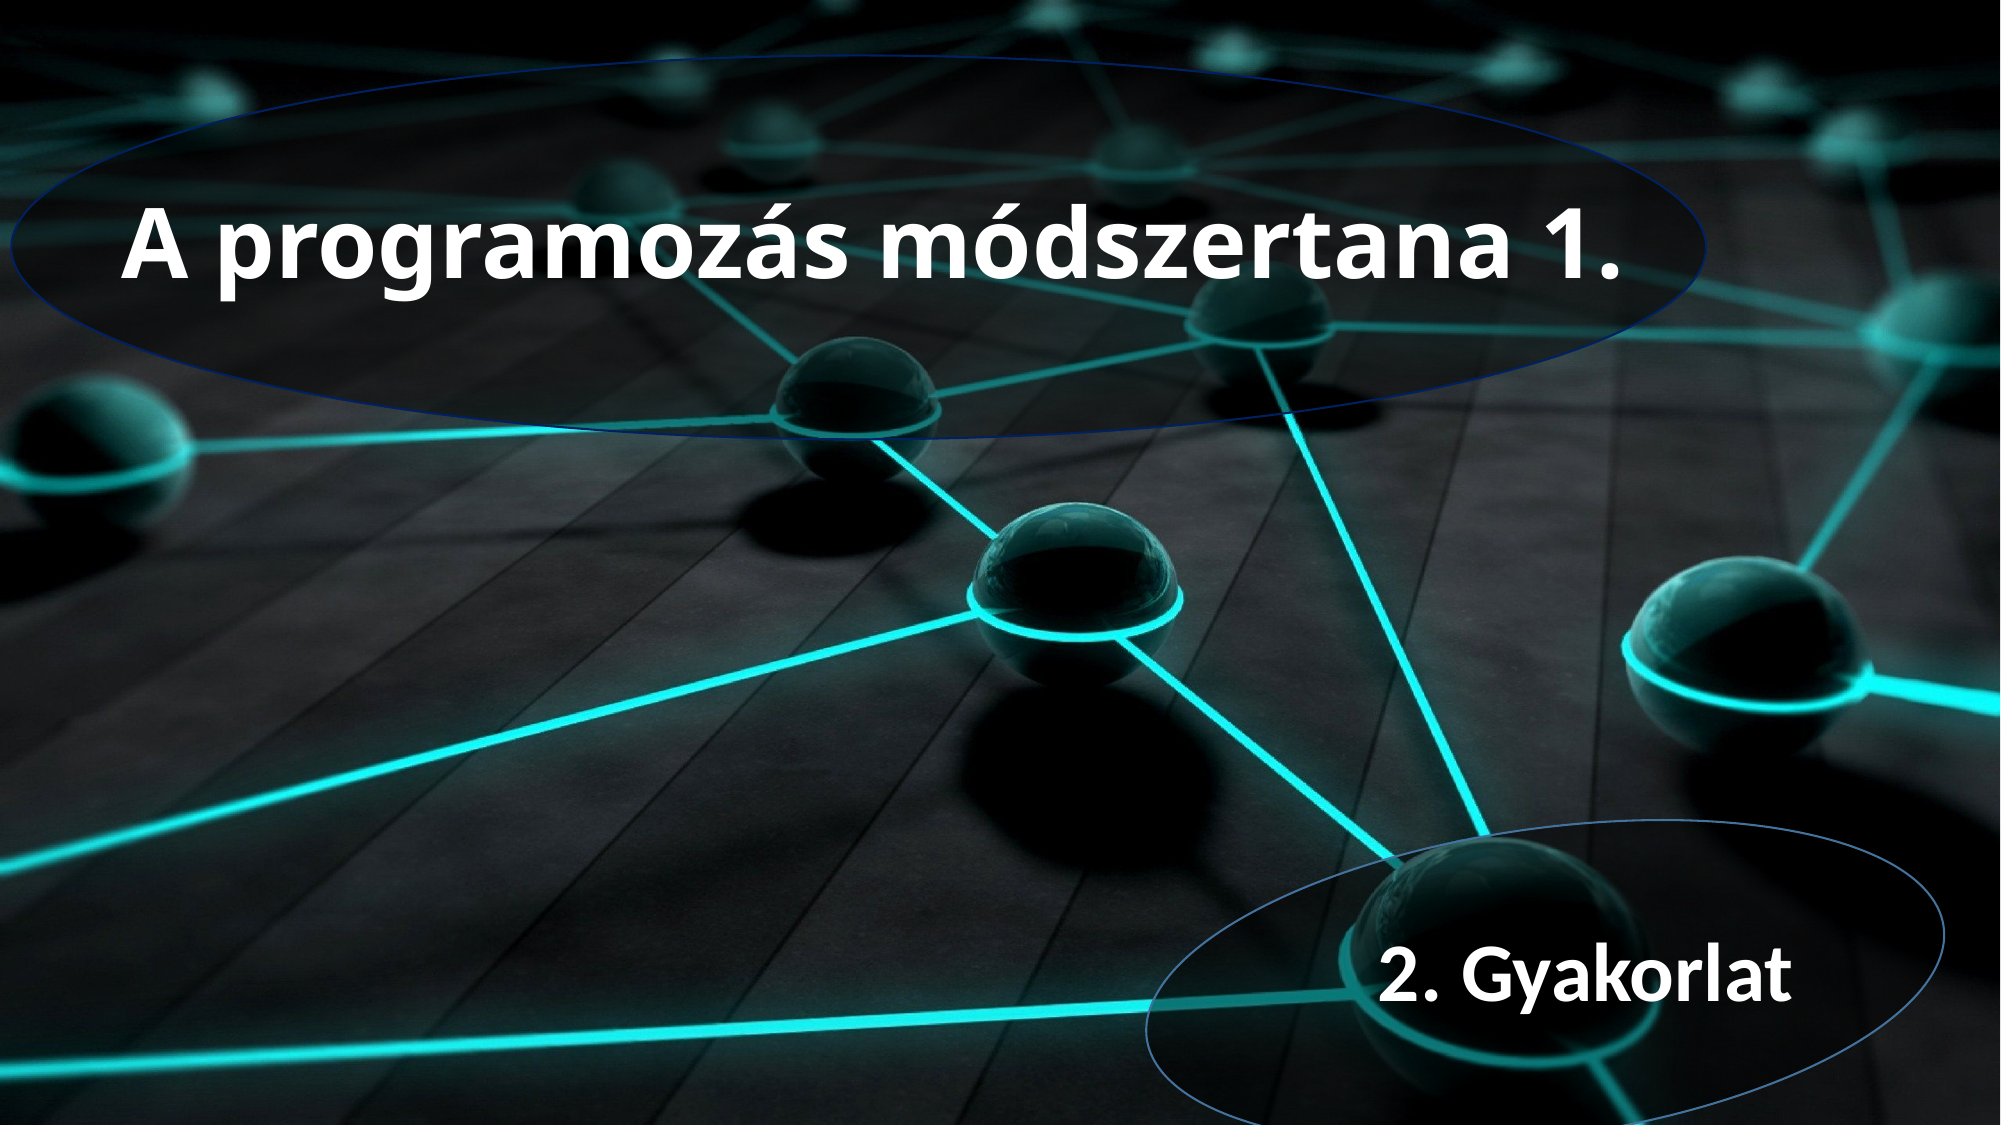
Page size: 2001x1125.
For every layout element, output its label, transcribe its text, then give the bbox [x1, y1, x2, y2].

text_box [198, 54, 1519, 126]
title A programozás módszertana 1. [85, 126, 1661, 308]
picture [0, 0, 2001, 1125]
subtitle 2. Gyakorlat [835, 921, 2000, 1125]
text_box [10, 167, 1708, 441]
text_box [1234, 818, 1944, 921]
